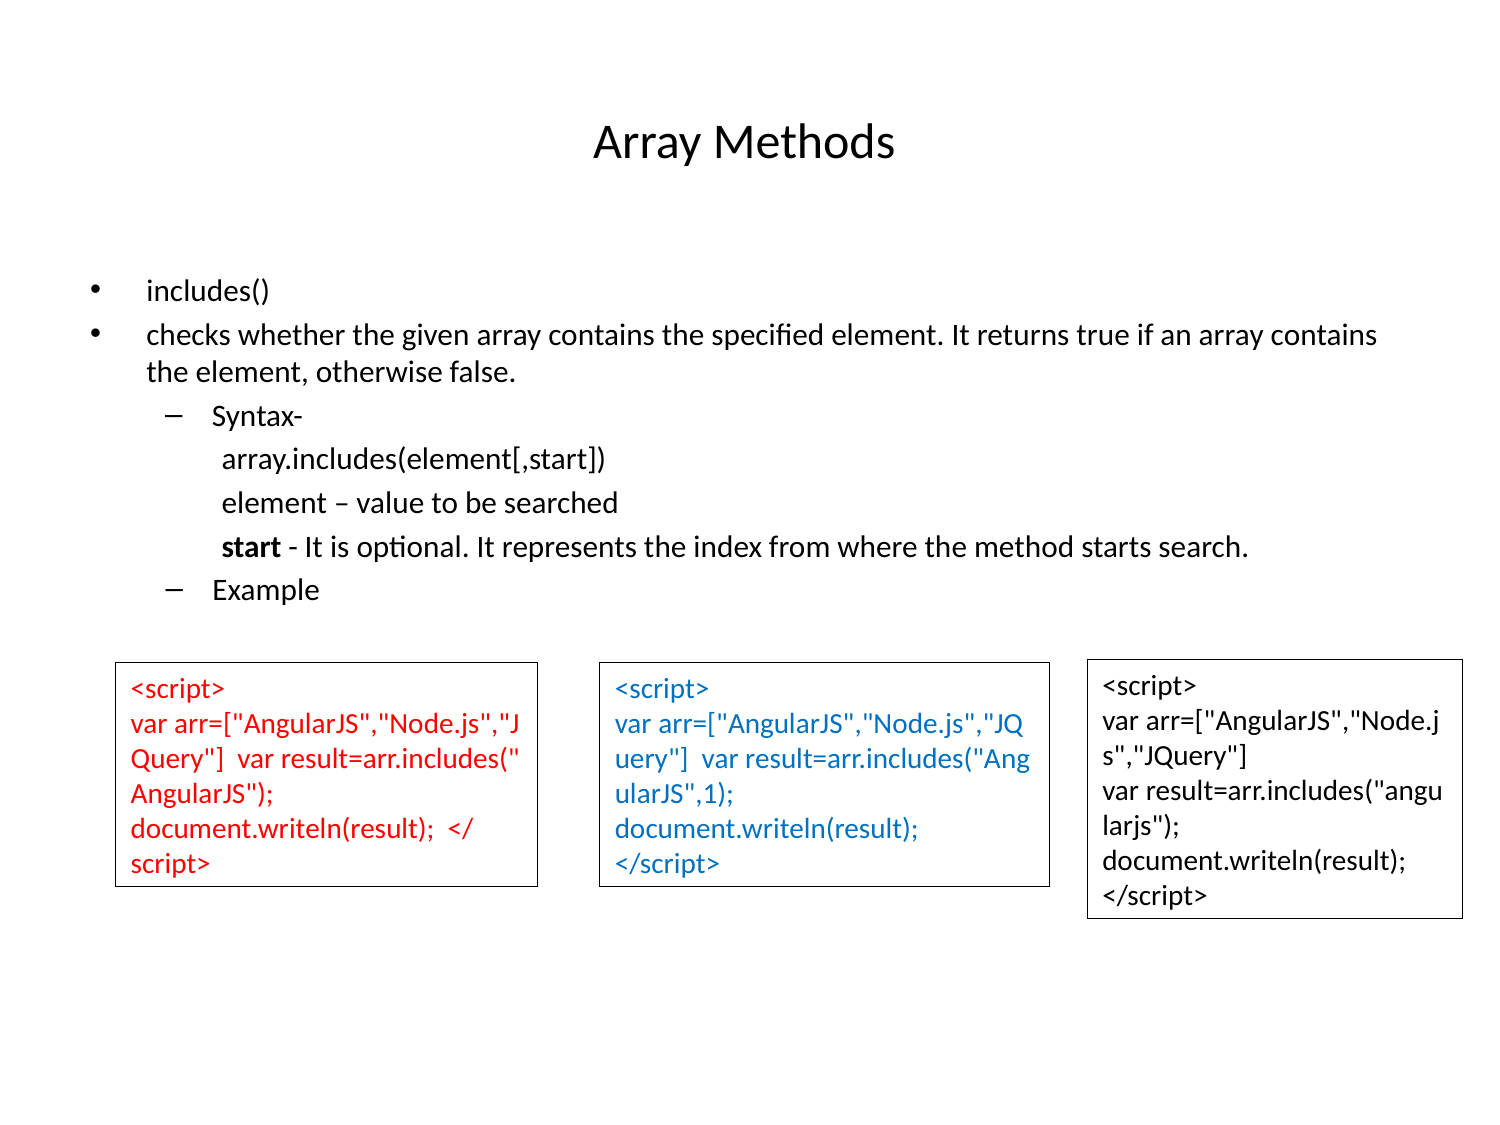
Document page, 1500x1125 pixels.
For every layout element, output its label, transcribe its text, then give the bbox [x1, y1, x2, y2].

text_box <script> var arr=["AngularJS","Node.js","JQuery"] var result=arr.includes("AngularJS"); document.writeln(result); </script> [115, 662, 538, 887]
text_box <script> var arr=["AngularJS","Node.js","JQuery"] var result=arr.includes("AngularJS",1); document.writeln(result); </script> [599, 662, 1050, 887]
list includes() checks whether the given array contains the specified element. It returns true if an array contains the element, otherwise false. Syntax- array.includes(element[,start]) element – value to be searched start - It is optional. It represents the index from where the method starts search. Example [75, 262, 1425, 1005]
title Array Methods [75, 45, 1425, 233]
text_box <script> var arr=["AngularJS","Node.js","JQuery"] var result=arr.includes("angularjs"); document.writeln(result); </script> [1087, 659, 1463, 919]
